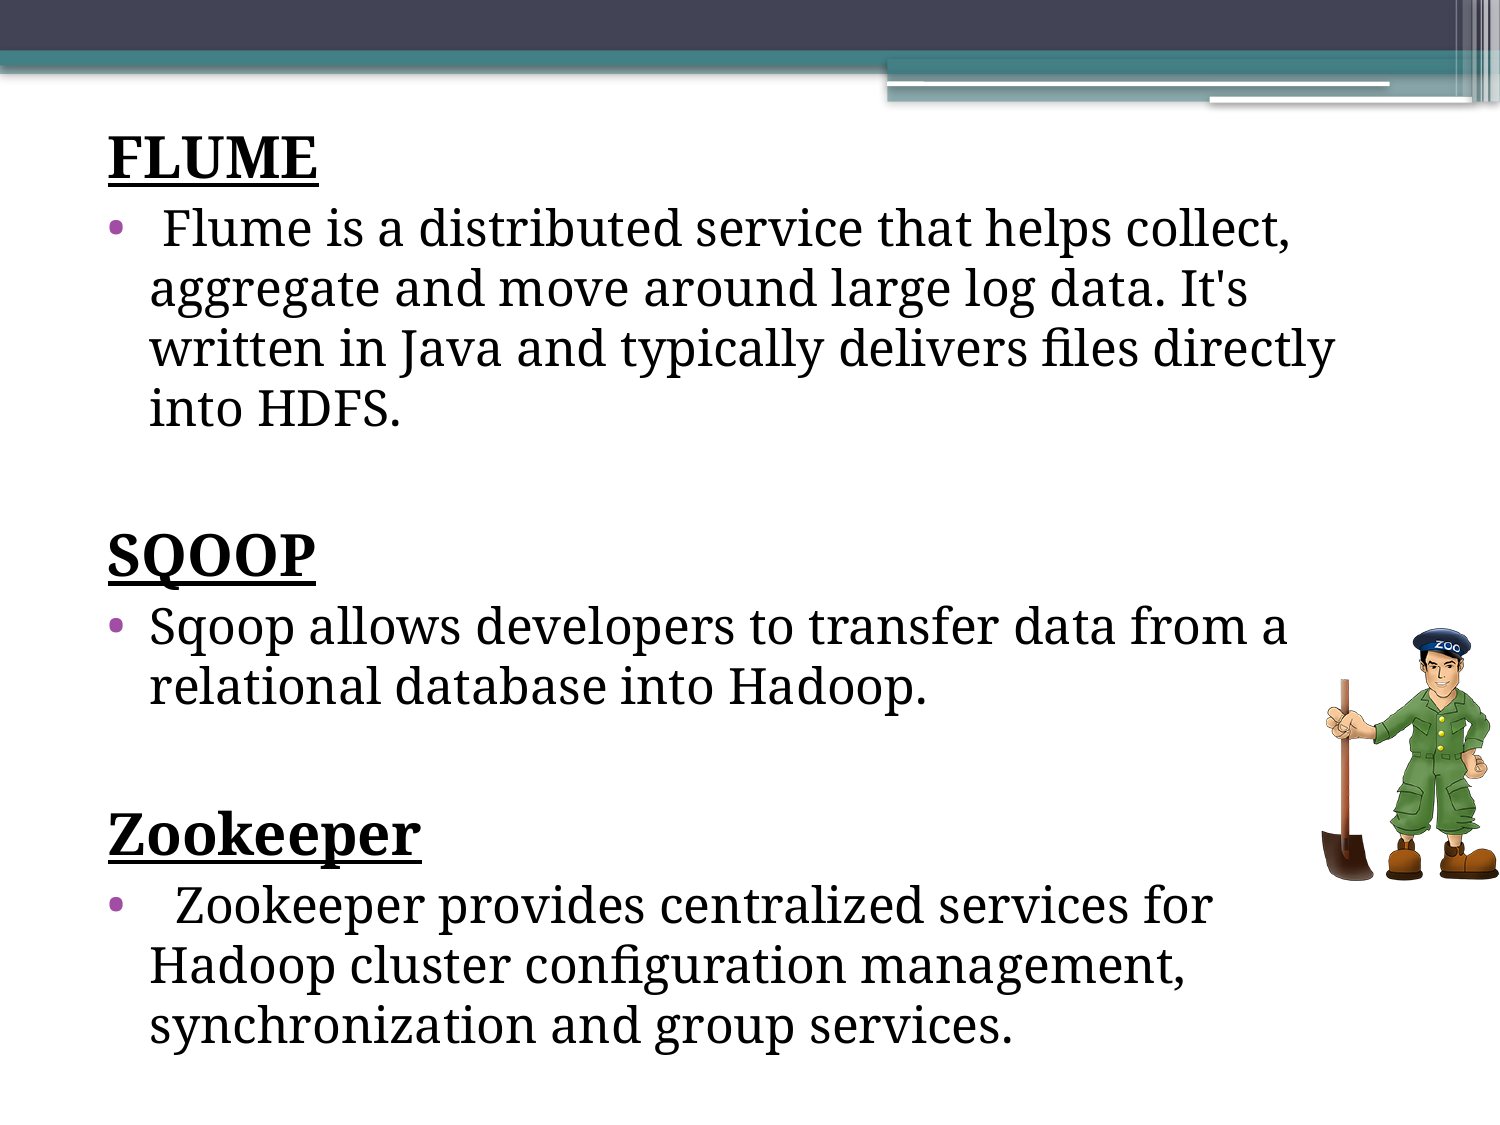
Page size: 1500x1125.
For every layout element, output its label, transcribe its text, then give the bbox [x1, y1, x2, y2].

picture [1287, 587, 1500, 907]
list FLUME Flume is a distributed service that helps collect, aggregate and move around large log data. It's written in Java and typically delivers files directly into HDFS. SQOOP Sqoop allows developers to transfer data from a relational database into Hadoop. Zookeeper Zookeeper provides centralized services for Hadoop cluster configuration management, synchronization and group services. [75, 112, 1425, 1079]
